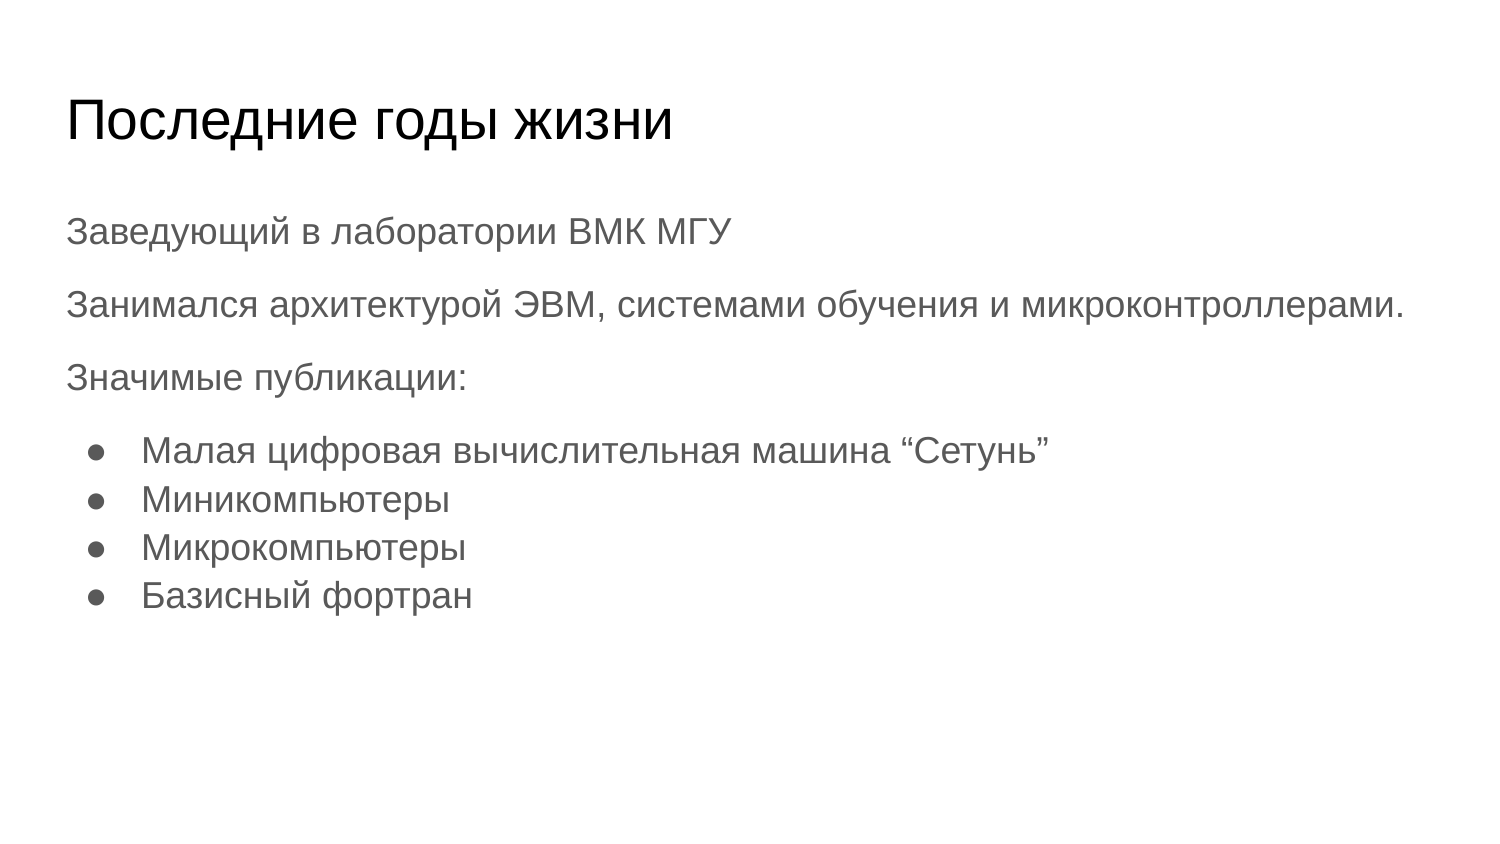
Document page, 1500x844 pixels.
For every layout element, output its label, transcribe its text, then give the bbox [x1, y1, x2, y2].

title Последние годы жизни [51, 72, 1449, 167]
list Заведующий в лаборатории ВМК МГУ Занимался архитектурой ЭВМ, системами обучения и микроконтроллерами. Значимые публикации: Малая цифровая вычислительная машина “Сетунь” Миникомпьютеры Микрокомпьютеры Базисный фортран [51, 189, 1449, 750]
